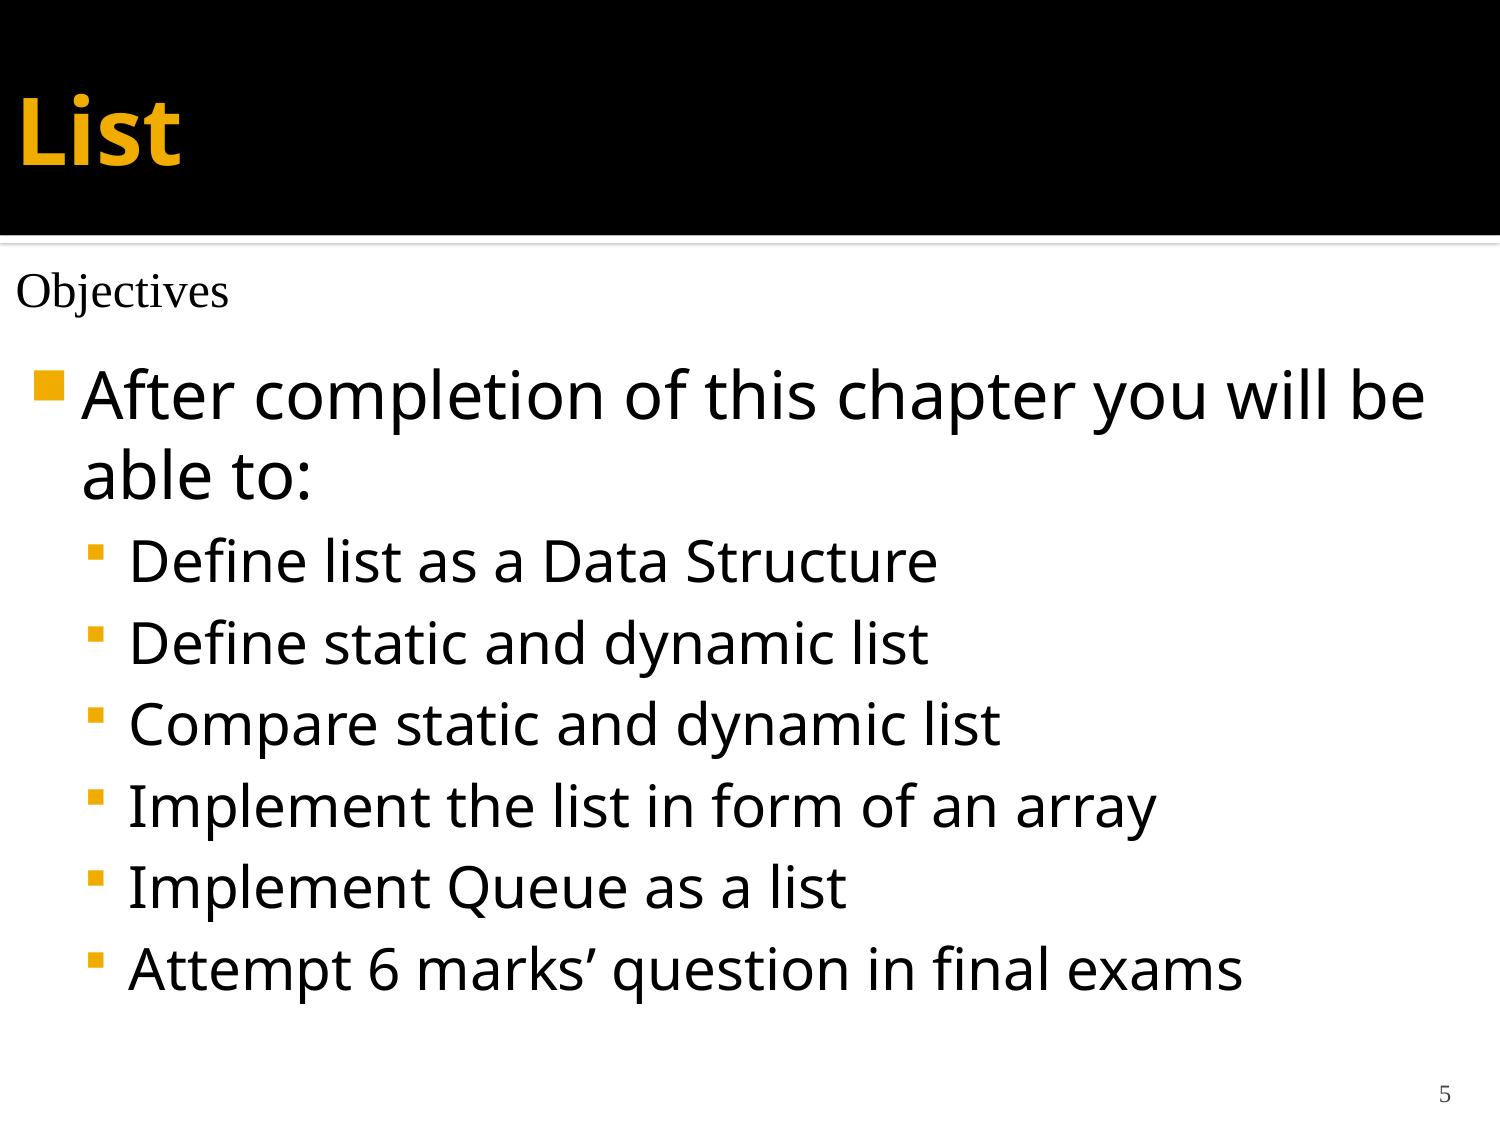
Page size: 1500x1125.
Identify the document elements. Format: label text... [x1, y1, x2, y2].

text_box Objectives [0, 249, 245, 325]
title List [0, 25, 1425, 231]
list After completion of this chapter you will be able to: Define list as a Data Structure Define static and dynamic list Compare static and dynamic list Implement the list in form of an array Implement Queue as a list Attempt 6 marks’ question in final exams [0, 337, 1500, 1125]
slide_number 5 [1345, 1062, 1467, 1108]
